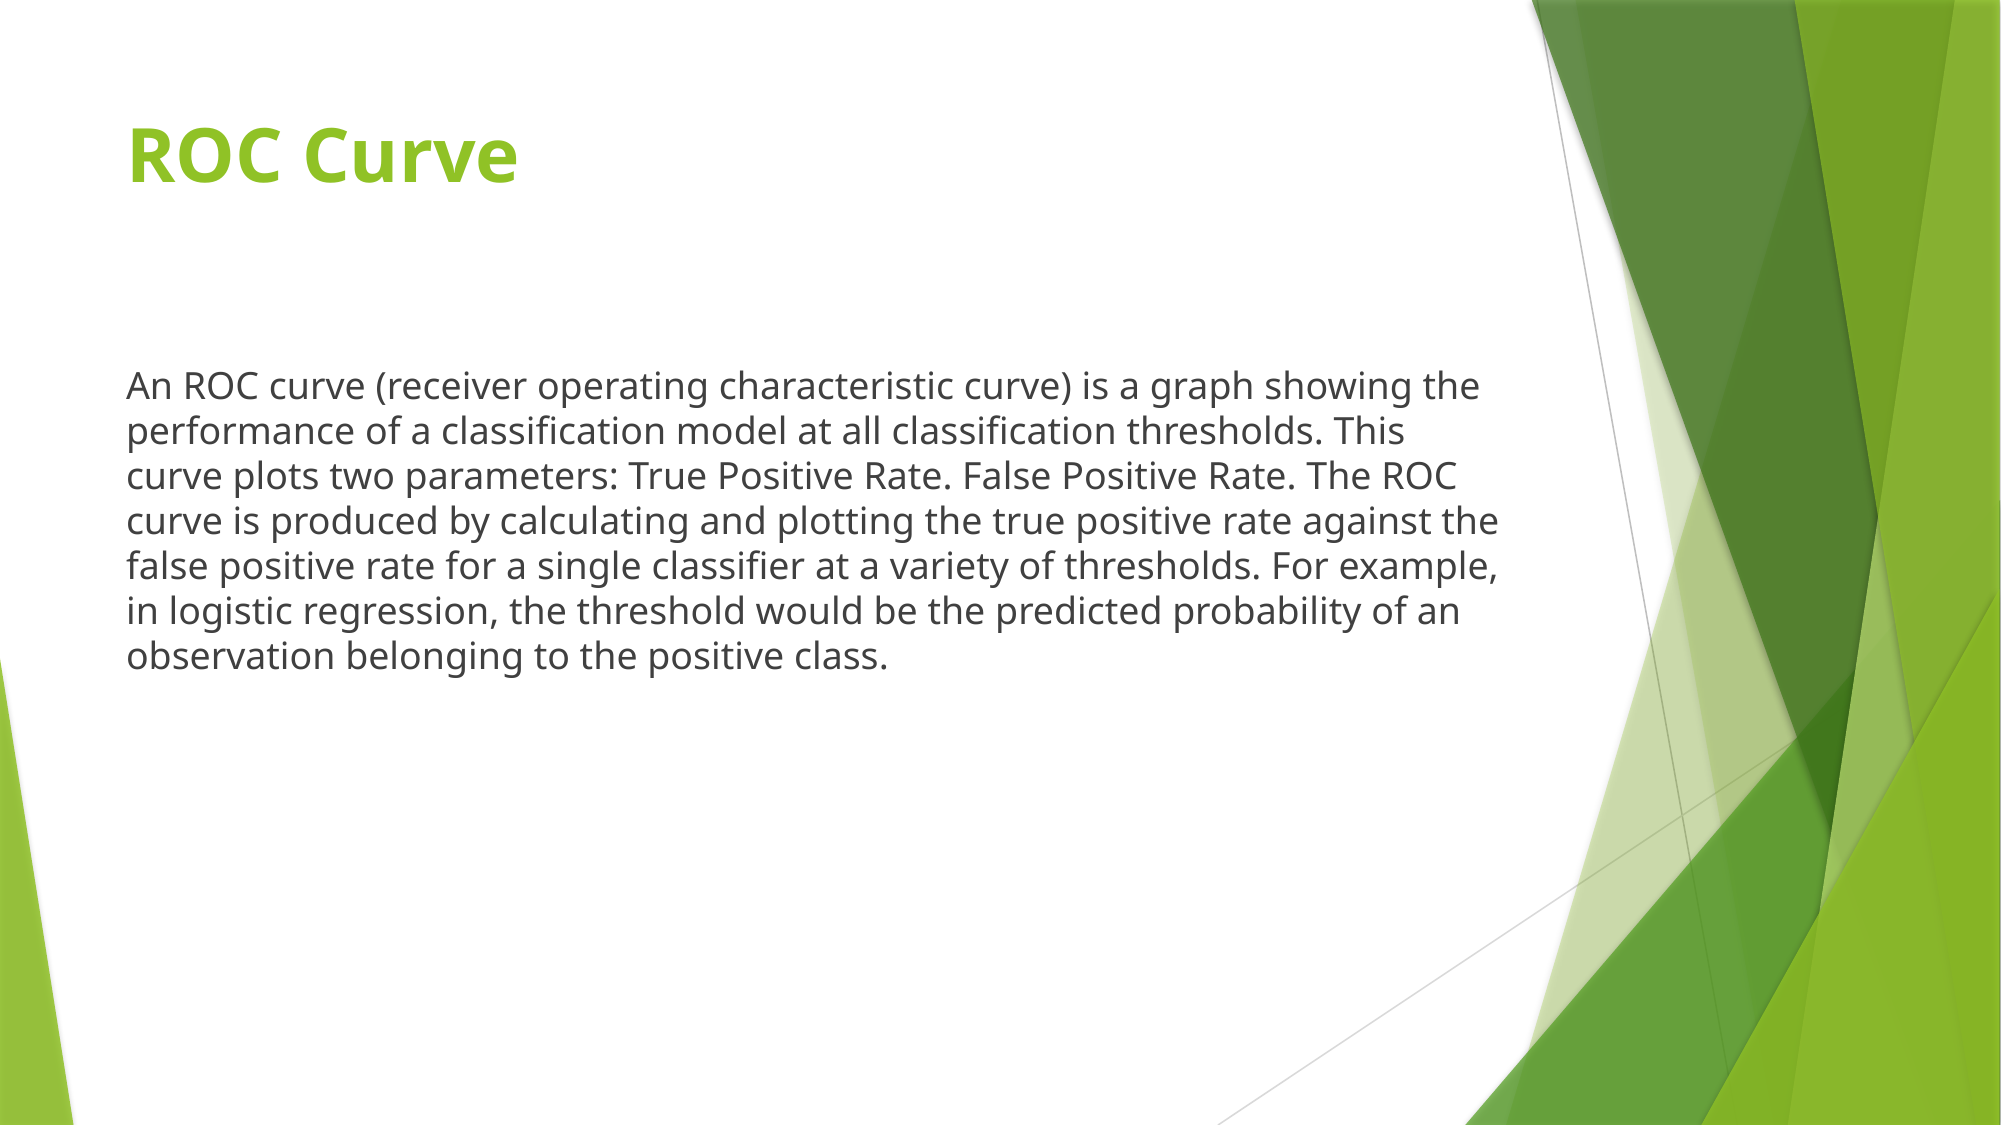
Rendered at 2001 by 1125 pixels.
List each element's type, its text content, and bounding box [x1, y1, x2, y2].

title ROC Curve [111, 99, 1522, 317]
list An ROC curve (receiver operating characteristic curve) is a graph showing the performance of a classification model at all classification thresholds. This curve plots two parameters: True Positive Rate. False Positive Rate. The ROC curve is produced by calculating and plotting the true positive rate against the false positive rate for a single classifier at a variety of thresholds. For example, in logistic regression, the threshold would be the predicted probability of an observation belonging to the positive class. [111, 354, 1522, 992]
